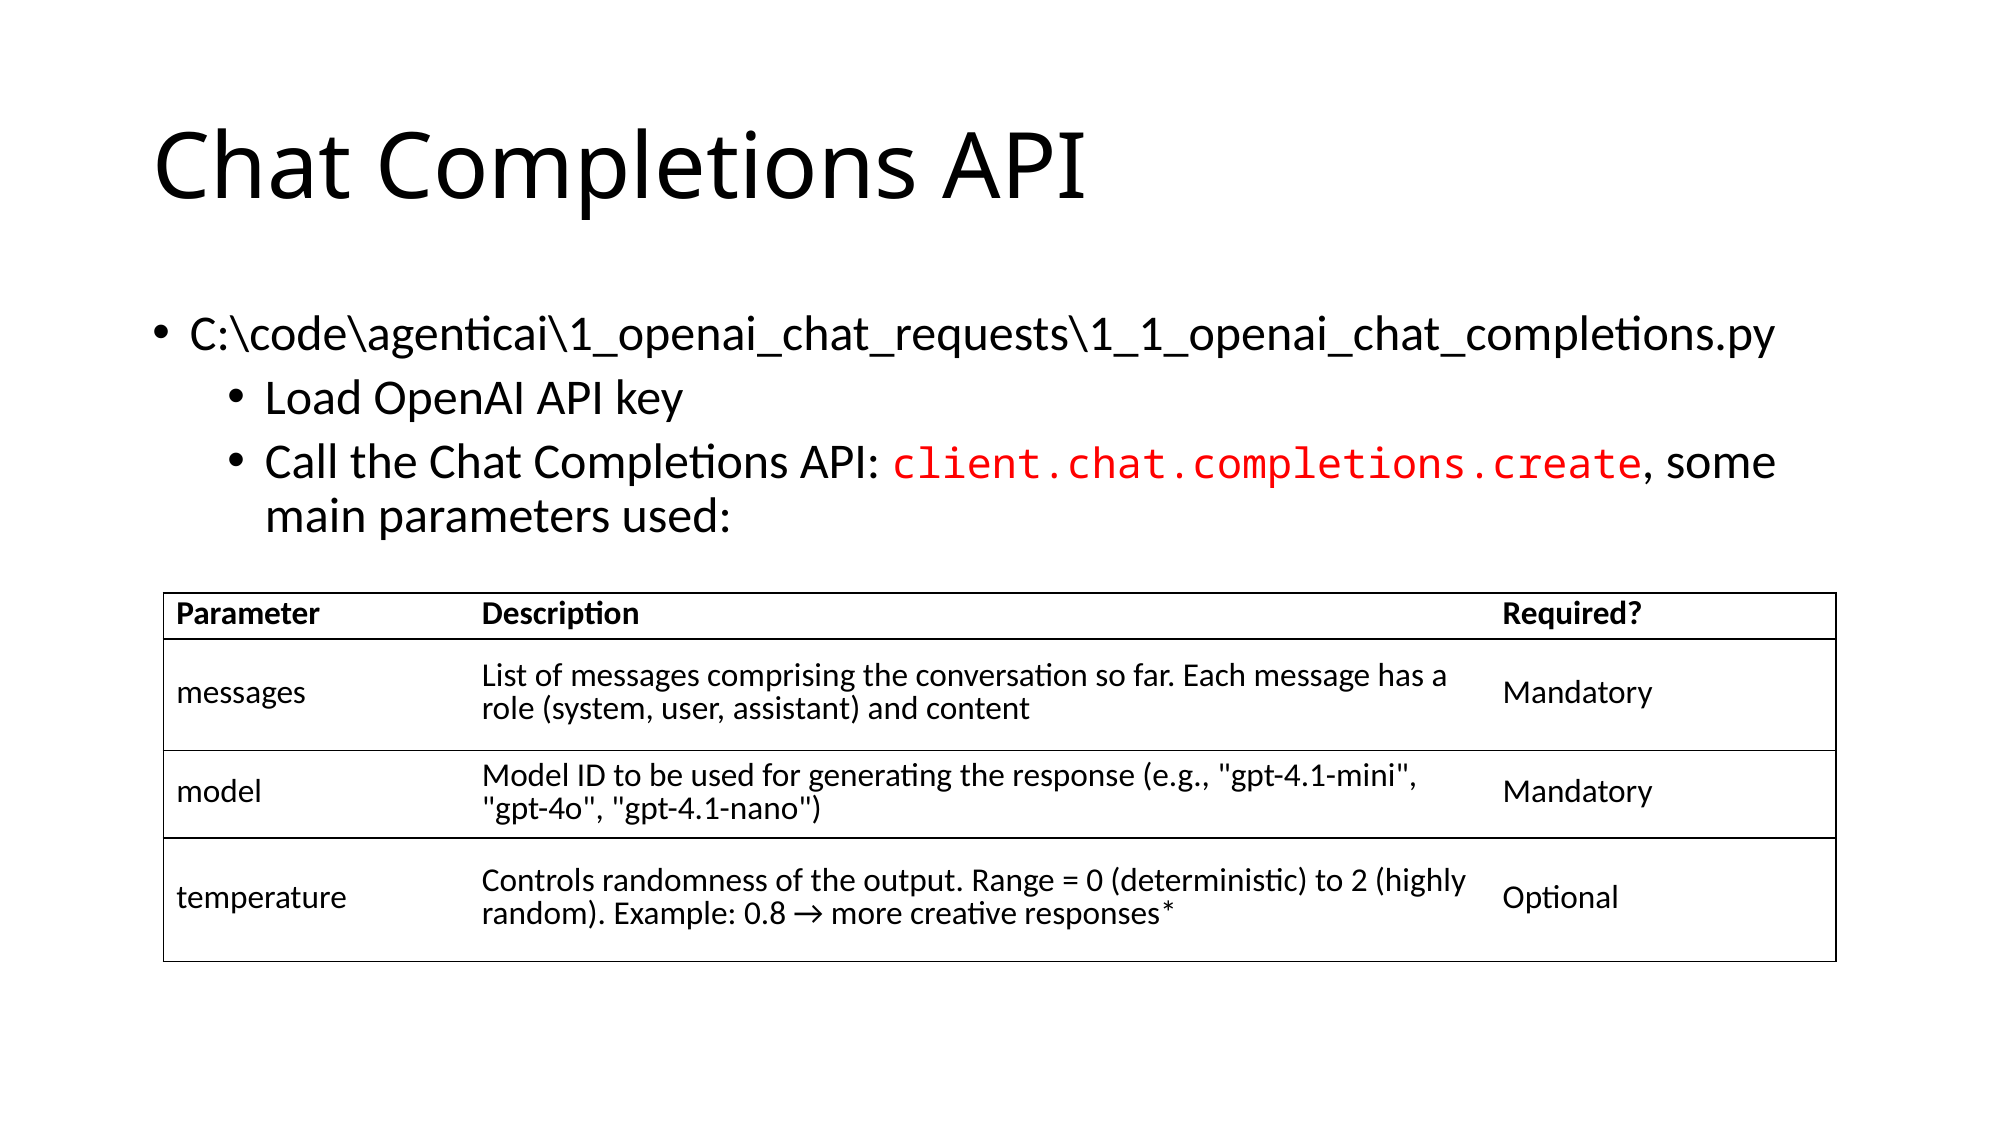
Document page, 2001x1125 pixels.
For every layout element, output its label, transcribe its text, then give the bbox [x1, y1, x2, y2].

table_header Required? [1490, 594, 1835, 638]
table_cell Optional [1490, 839, 1835, 961]
table_cell List of messages comprising the conversation so far. Each message has a role (system, user, assistant) and content [469, 640, 1490, 750]
table_cell Mandatory [1490, 640, 1835, 750]
list C:\code\agenticai\1_openai_chat_requests\1_1_openai_chat_completions.py Load OpenAI API key Call the Chat Completions API: client.chat.completions.create, some main parameters used: [137, 299, 1863, 1014]
table_cell Mandatory [1490, 751, 1835, 837]
table_cell model [164, 751, 469, 837]
table_cell temperature [164, 839, 469, 961]
table_cell Model ID to be used for generating the response (e.g., "gpt-4.1-mini", "gpt-4o", "gpt-4.1-nano") [469, 751, 1490, 837]
table_header Parameter [164, 594, 469, 638]
title Chat Completions API [137, 59, 1863, 278]
table_cell messages [164, 640, 469, 750]
table_cell Controls randomness of the output. Range = 0 (deterministic) to 2 (highly random). Example: 0.8 → more creative responses* [469, 839, 1490, 961]
table_header Description [469, 594, 1490, 638]
